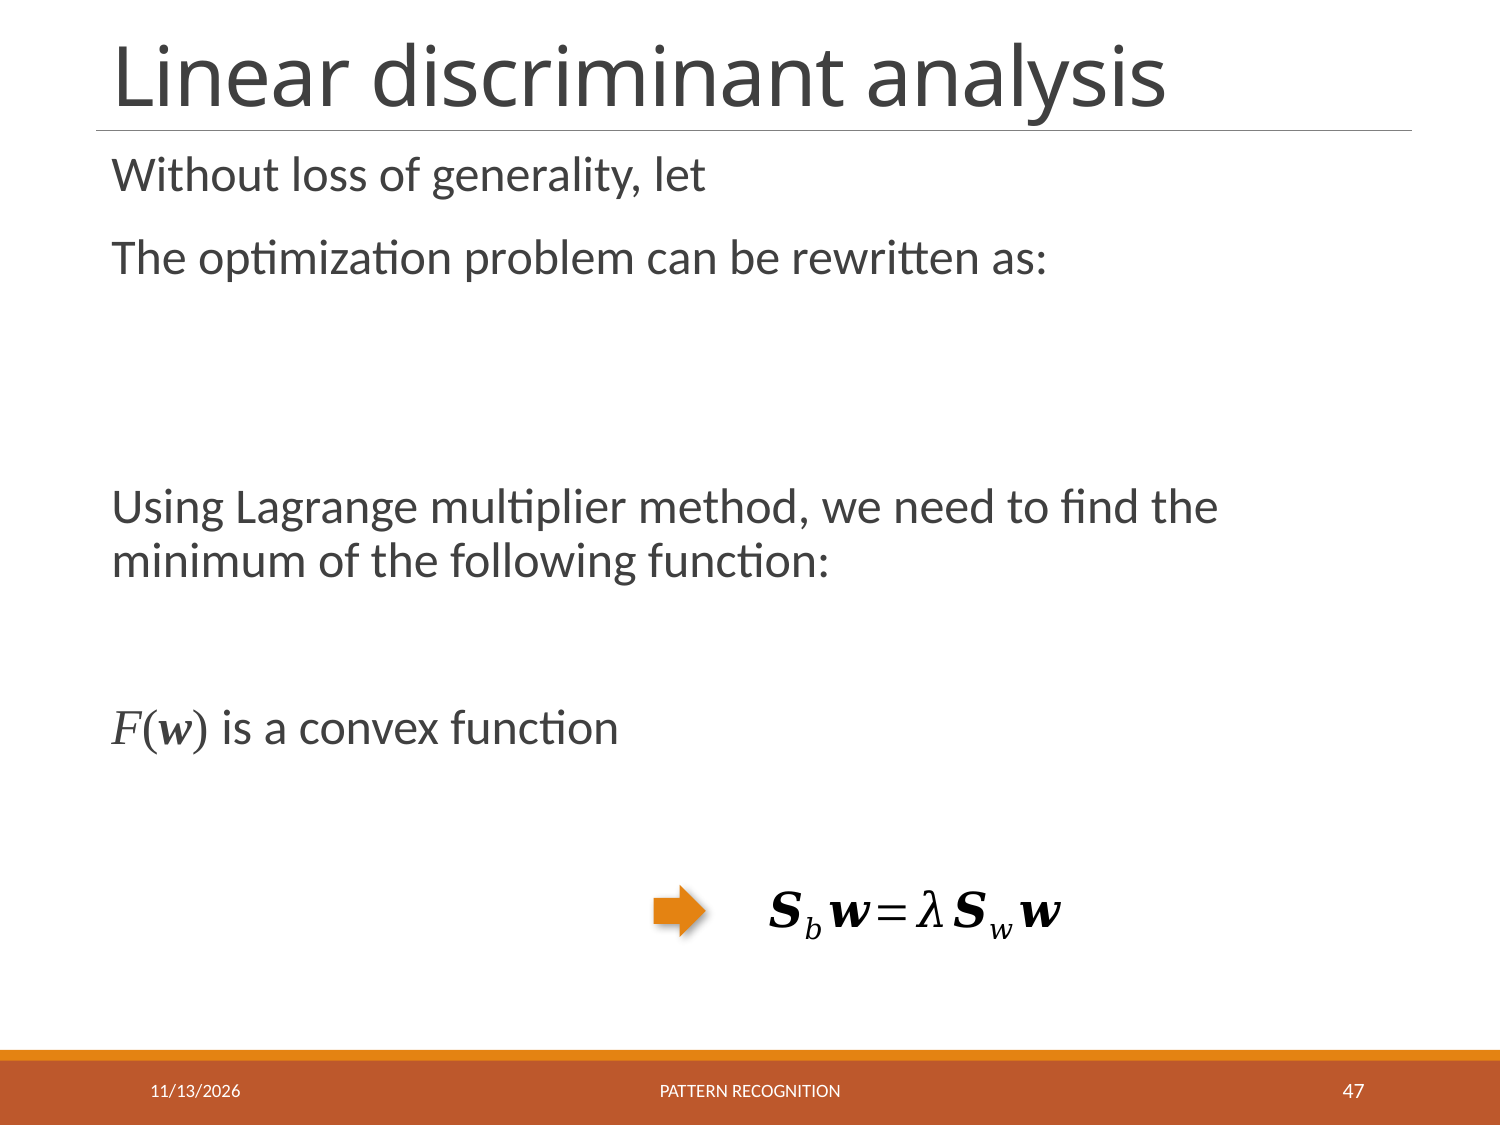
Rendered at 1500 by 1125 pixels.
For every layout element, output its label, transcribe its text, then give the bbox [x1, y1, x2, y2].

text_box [390, 787, 1066, 1035]
slide_number 47 [1218, 1059, 1380, 1120]
footer Pattern recognition [453, 1059, 1047, 1120]
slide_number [135, 1059, 440, 1120]
title Linear discriminant analysis [96, 19, 1413, 131]
